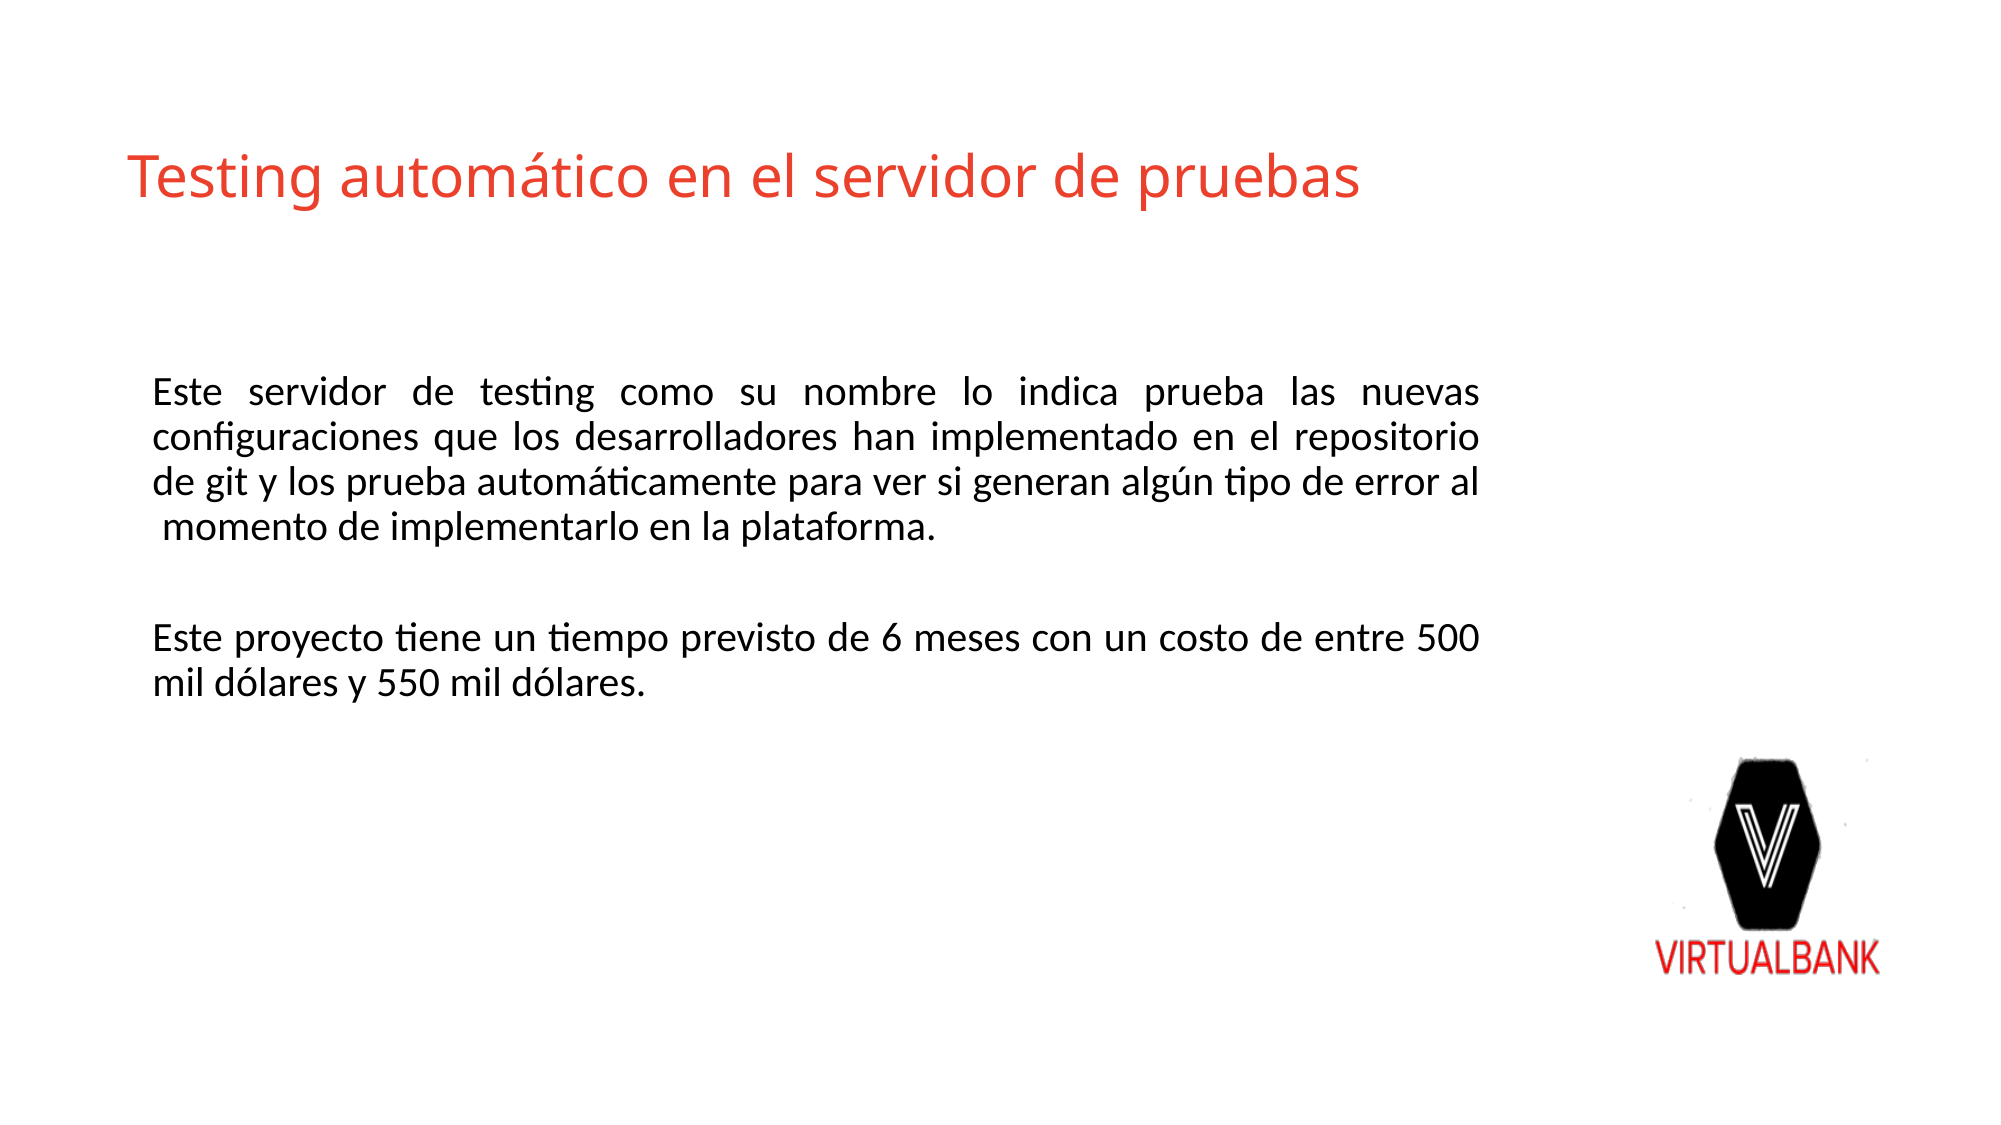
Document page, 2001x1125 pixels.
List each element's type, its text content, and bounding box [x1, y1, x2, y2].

title Testing automático en el servidor de pruebas [112, 70, 1838, 288]
picture [1649, 753, 1884, 989]
list Este servidor de testing como su nombre lo indica prueba las nuevas configuraciones que los desarrolladores han implementado en el repositorio de git y los prueba automáticamente para ver si generan algún tipo de error al momento de implementarlo en la plataforma. Este proyecto tiene un tiempo previsto de 6 meses con un costo de entre 500 mil dólares y 550 mil dólares. [137, 362, 1496, 800]
